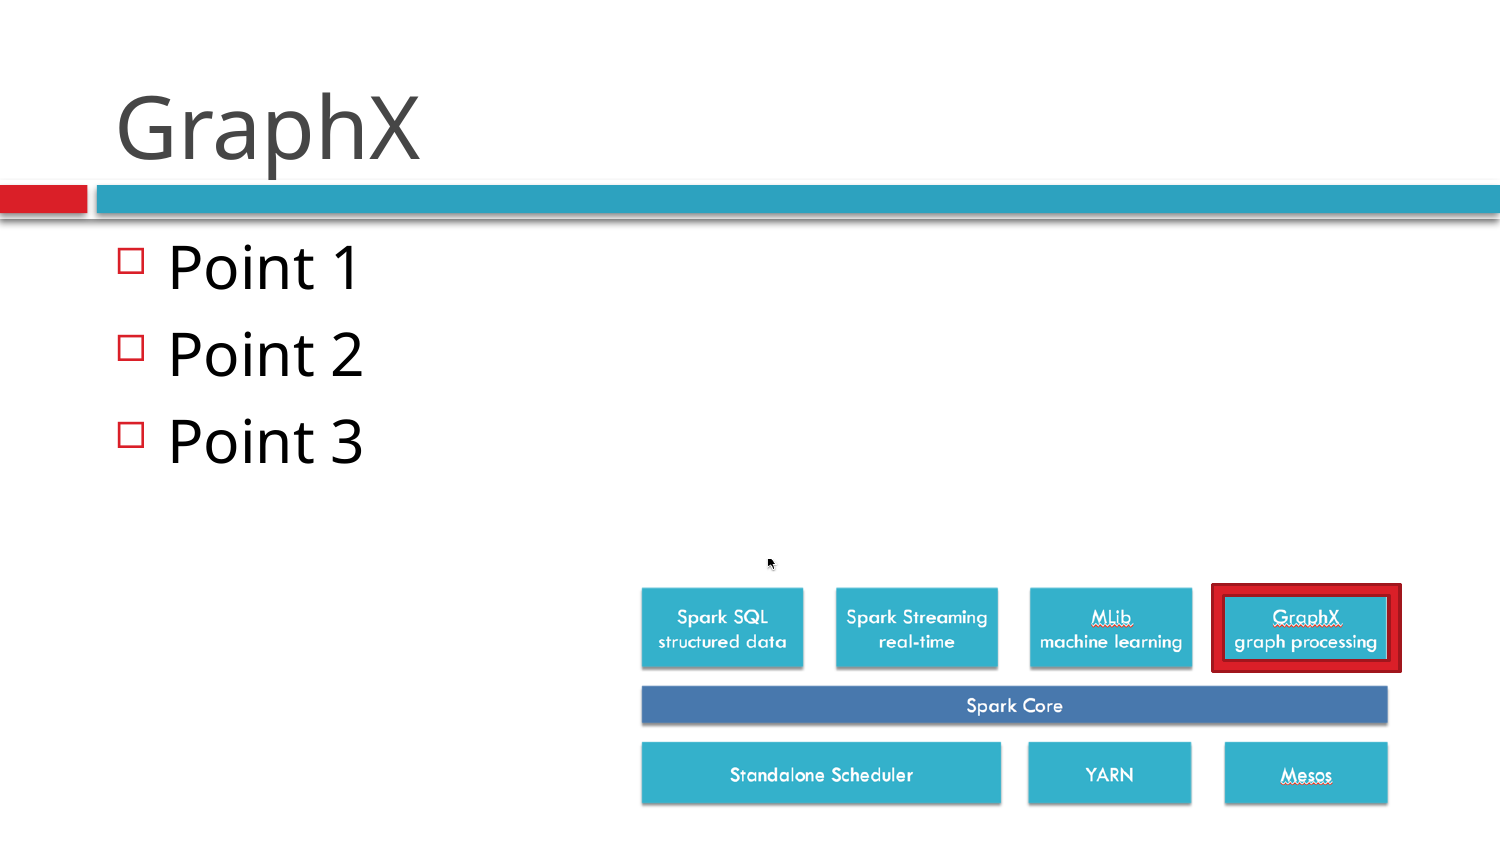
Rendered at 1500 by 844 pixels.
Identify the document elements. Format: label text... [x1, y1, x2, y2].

picture [624, 559, 1399, 823]
title GraphX [99, 19, 1438, 185]
list Point 1 Point 2 Point 3 [99, 221, 1438, 760]
